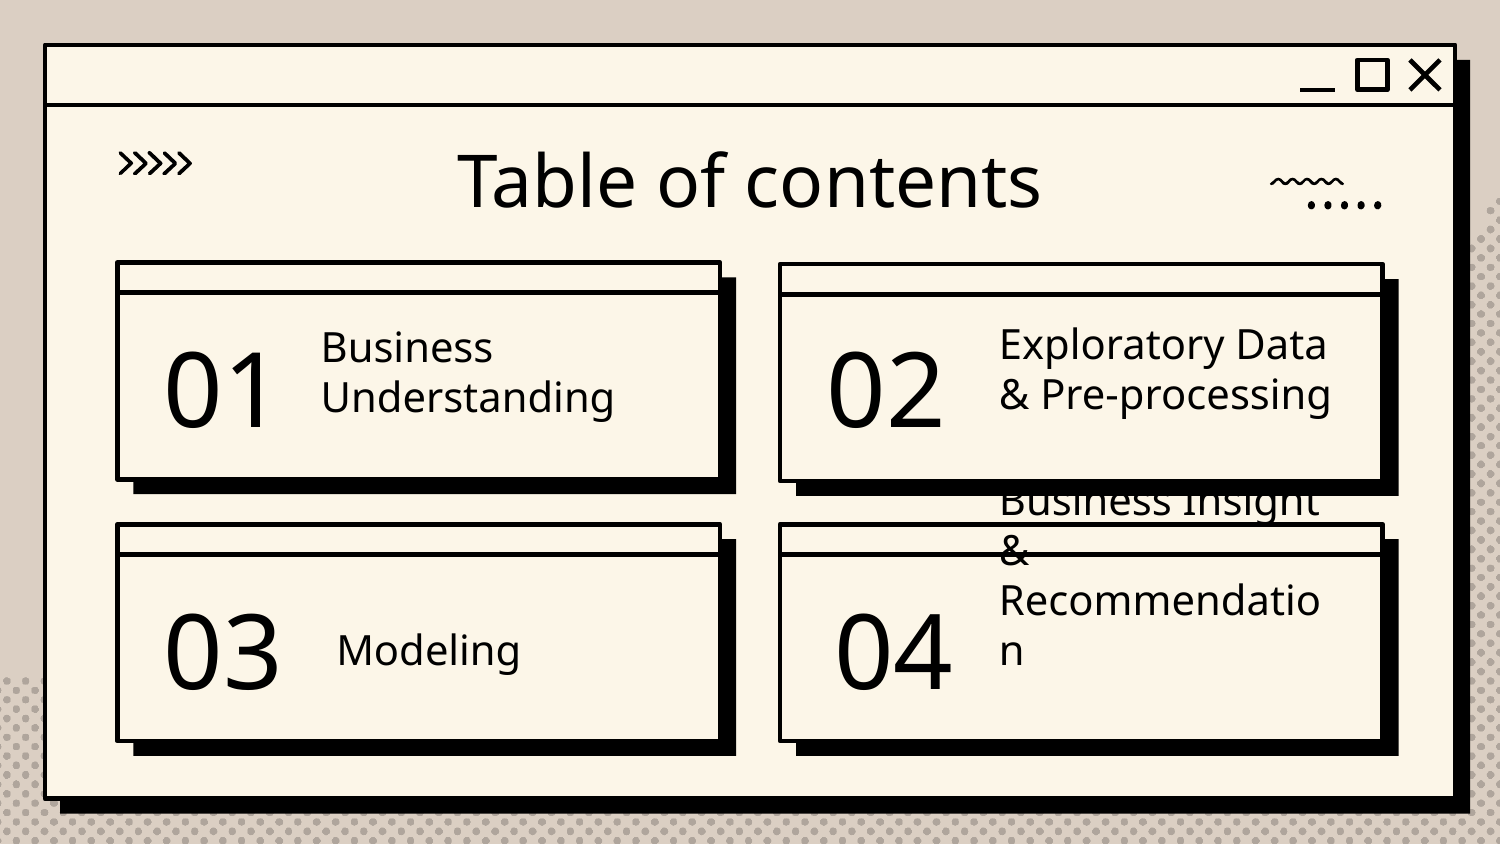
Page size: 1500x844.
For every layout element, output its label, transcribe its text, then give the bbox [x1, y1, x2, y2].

text_box [1269, 177, 1345, 186]
text_box [1357, 201, 1365, 210]
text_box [779, 263, 1399, 497]
title Table of contents [117, 120, 1383, 233]
text_box [177, 151, 192, 175]
text_box [1340, 201, 1349, 210]
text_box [116, 262, 737, 495]
text_box [1374, 201, 1382, 210]
text_box [162, 151, 177, 175]
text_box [779, 523, 1399, 757]
text_box [118, 151, 134, 175]
text_box [133, 151, 148, 175]
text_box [116, 523, 737, 757]
text_box [1324, 201, 1332, 210]
text_box [1307, 201, 1315, 210]
text_box [147, 150, 163, 175]
